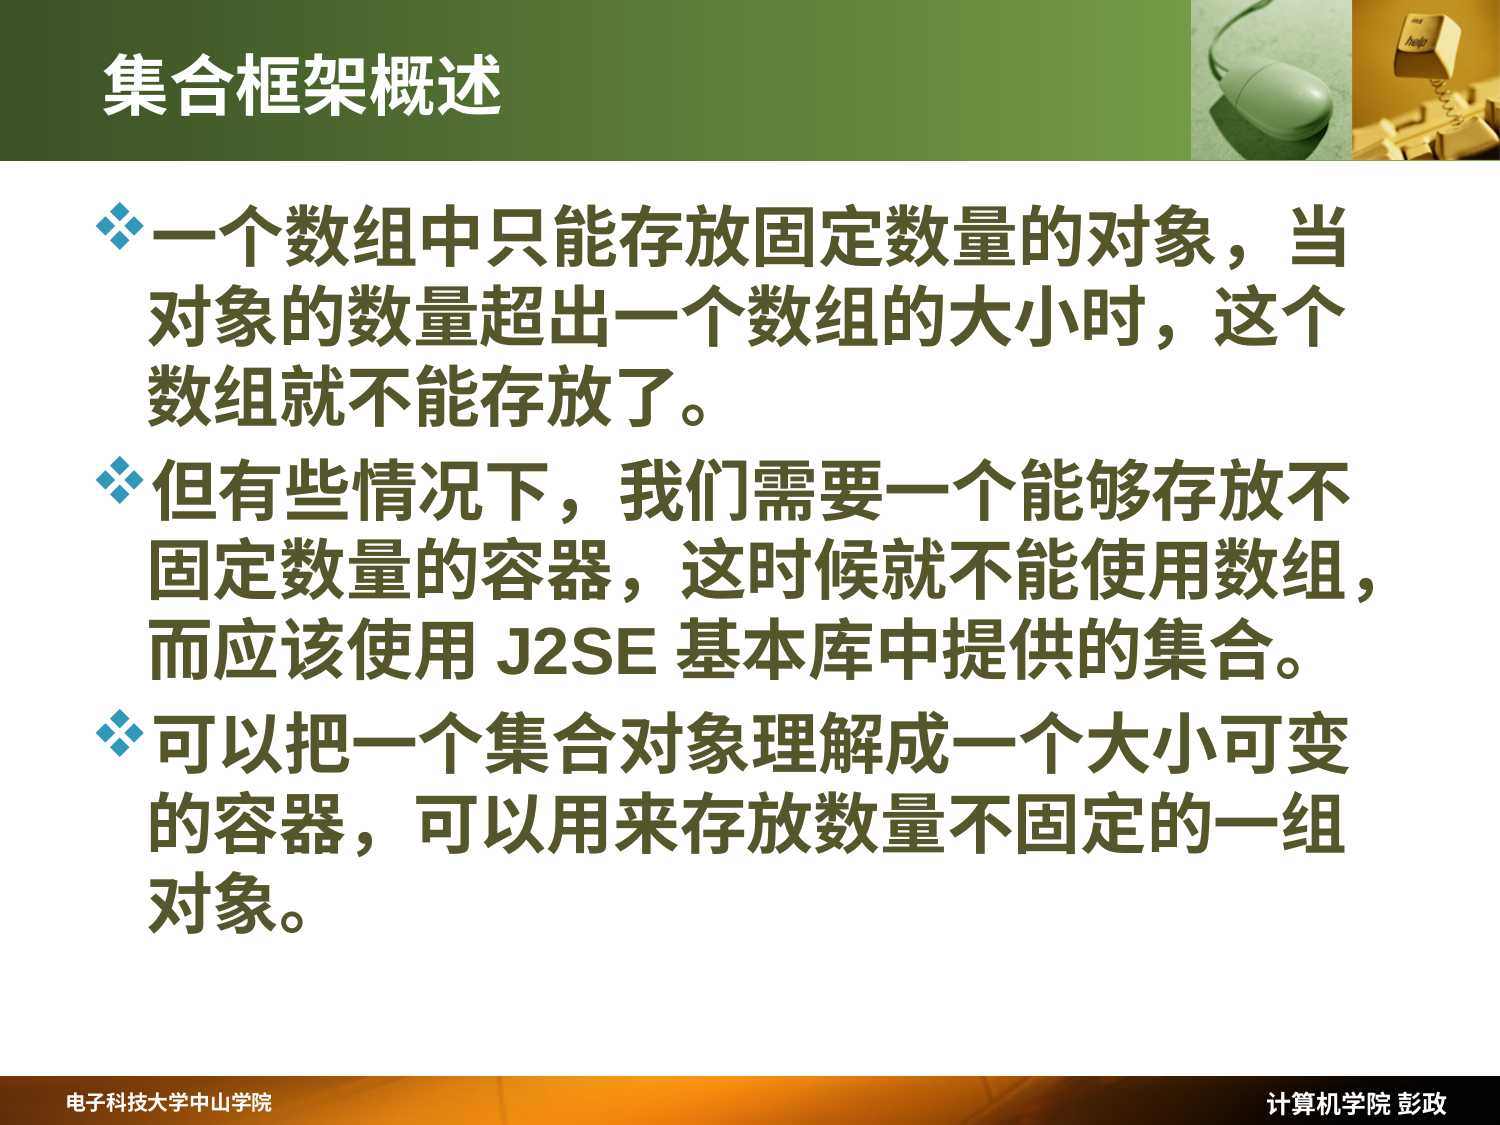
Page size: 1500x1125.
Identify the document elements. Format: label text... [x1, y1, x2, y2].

slide_number 电子科技大学中山学院 [50, 1082, 500, 1125]
picture [0, 1076, 1500, 1125]
footer 计算机学院 彭政 [1012, 1081, 1463, 1125]
picture [1191, 0, 1500, 160]
list 一个数组中只能存放固定数量的对象，当对象的数量超出一个数组的大小时，这个数组就不能存放了。 但有些情况下，我们需要一个能够存放不固定数量的容器，这时候就不能使用数组，而应该使用J2SE基本库中提供的集合。 可以把一个集合对象理解成一个大小可变的容器，可以用来存放数量不固定的一组对象。 [75, 187, 1425, 1050]
title 集合框架概述 [87, 37, 1175, 130]
